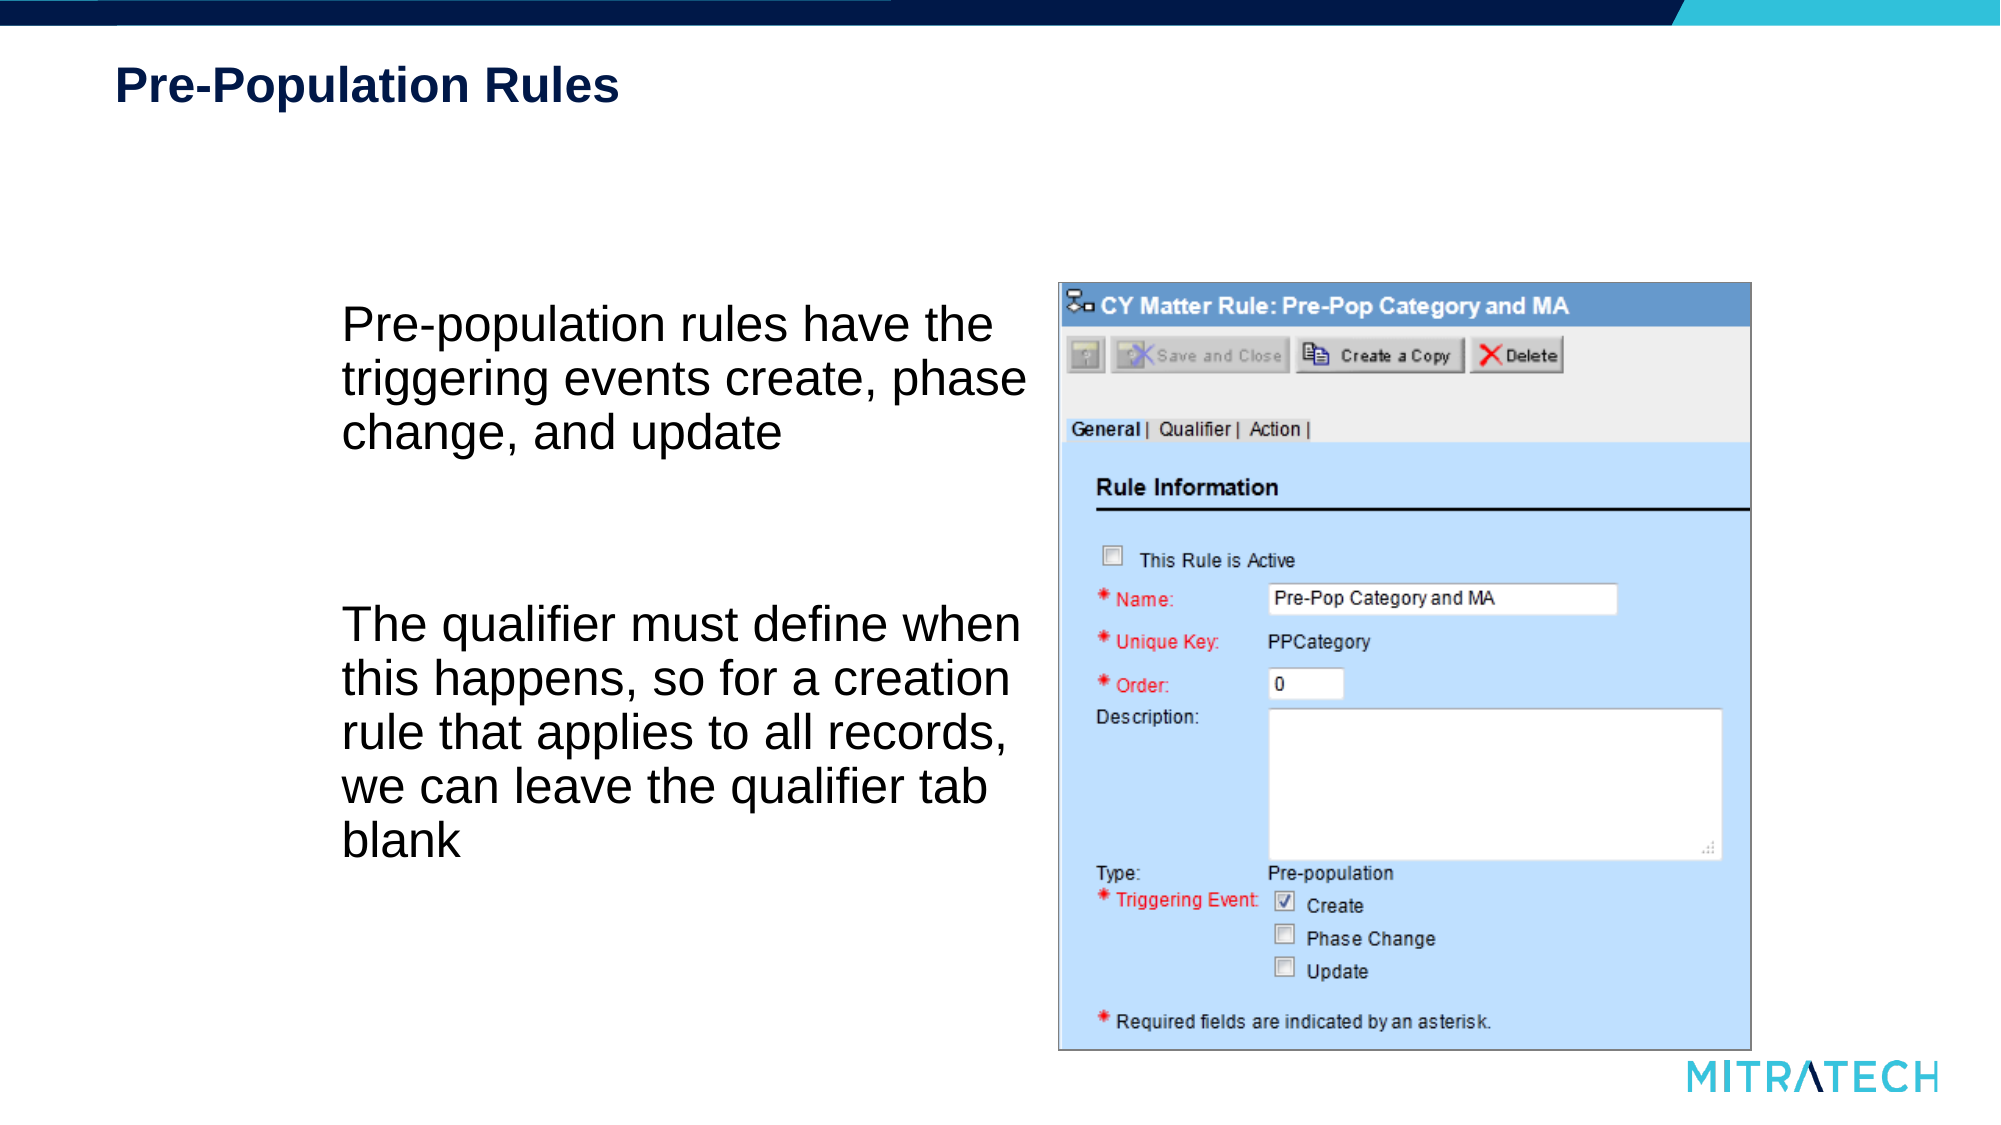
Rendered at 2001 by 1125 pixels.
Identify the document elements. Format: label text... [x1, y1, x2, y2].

list Pre-population rules have the triggering events create, phase change, and update The qualifier must define when this happens, so for a creation rule that applies to all records, we can leave the qualifier tab blank [270, 283, 1058, 1049]
picture [1059, 283, 1751, 1050]
title Pre-Population Rules [99, 44, 1694, 132]
